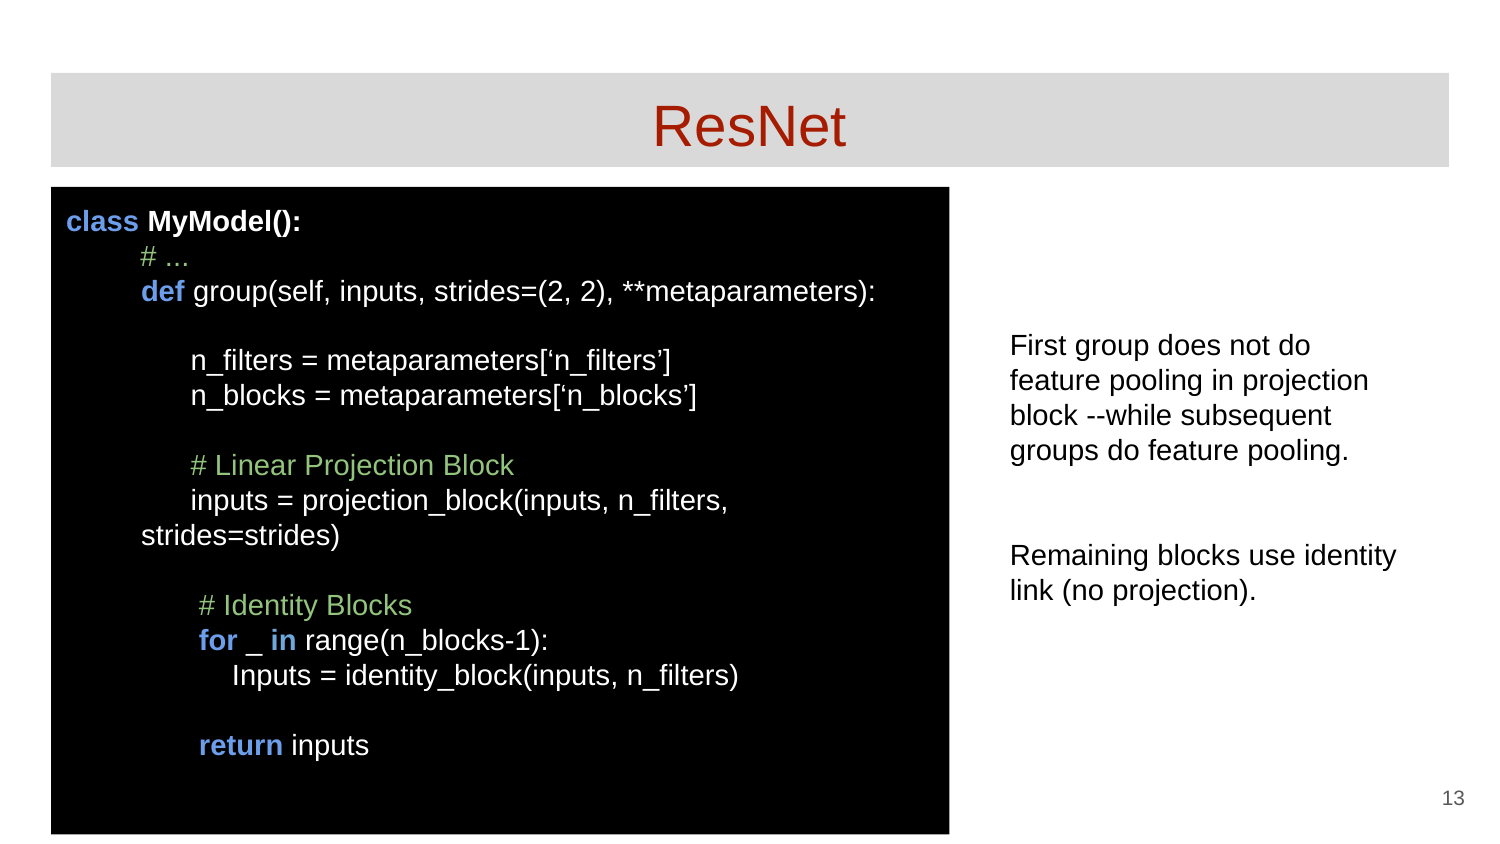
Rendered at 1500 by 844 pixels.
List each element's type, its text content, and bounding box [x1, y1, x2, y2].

text_box class MyModel(): # ... def group(self, inputs, strides=(2, 2), **metaparameters): n_filters = metaparameters[‘n_filters’] n_blocks = metaparameters[‘n_blocks’] # Linear Projection Block inputs = projection_block(inputs, n_filters, strides=strides) # Identity Blocks for _ in range(n_blocks-1): Inputs = identity_block(inputs, n_filters) return inputs [51, 186, 950, 835]
text_box First group does not do feature pooling in projection block --while subsequent groups do feature pooling. Remaining blocks use identity link (no projection). [994, 206, 1421, 800]
title ResNet [51, 72, 1449, 167]
slide_number ‹#› [1389, 764, 1480, 830]
